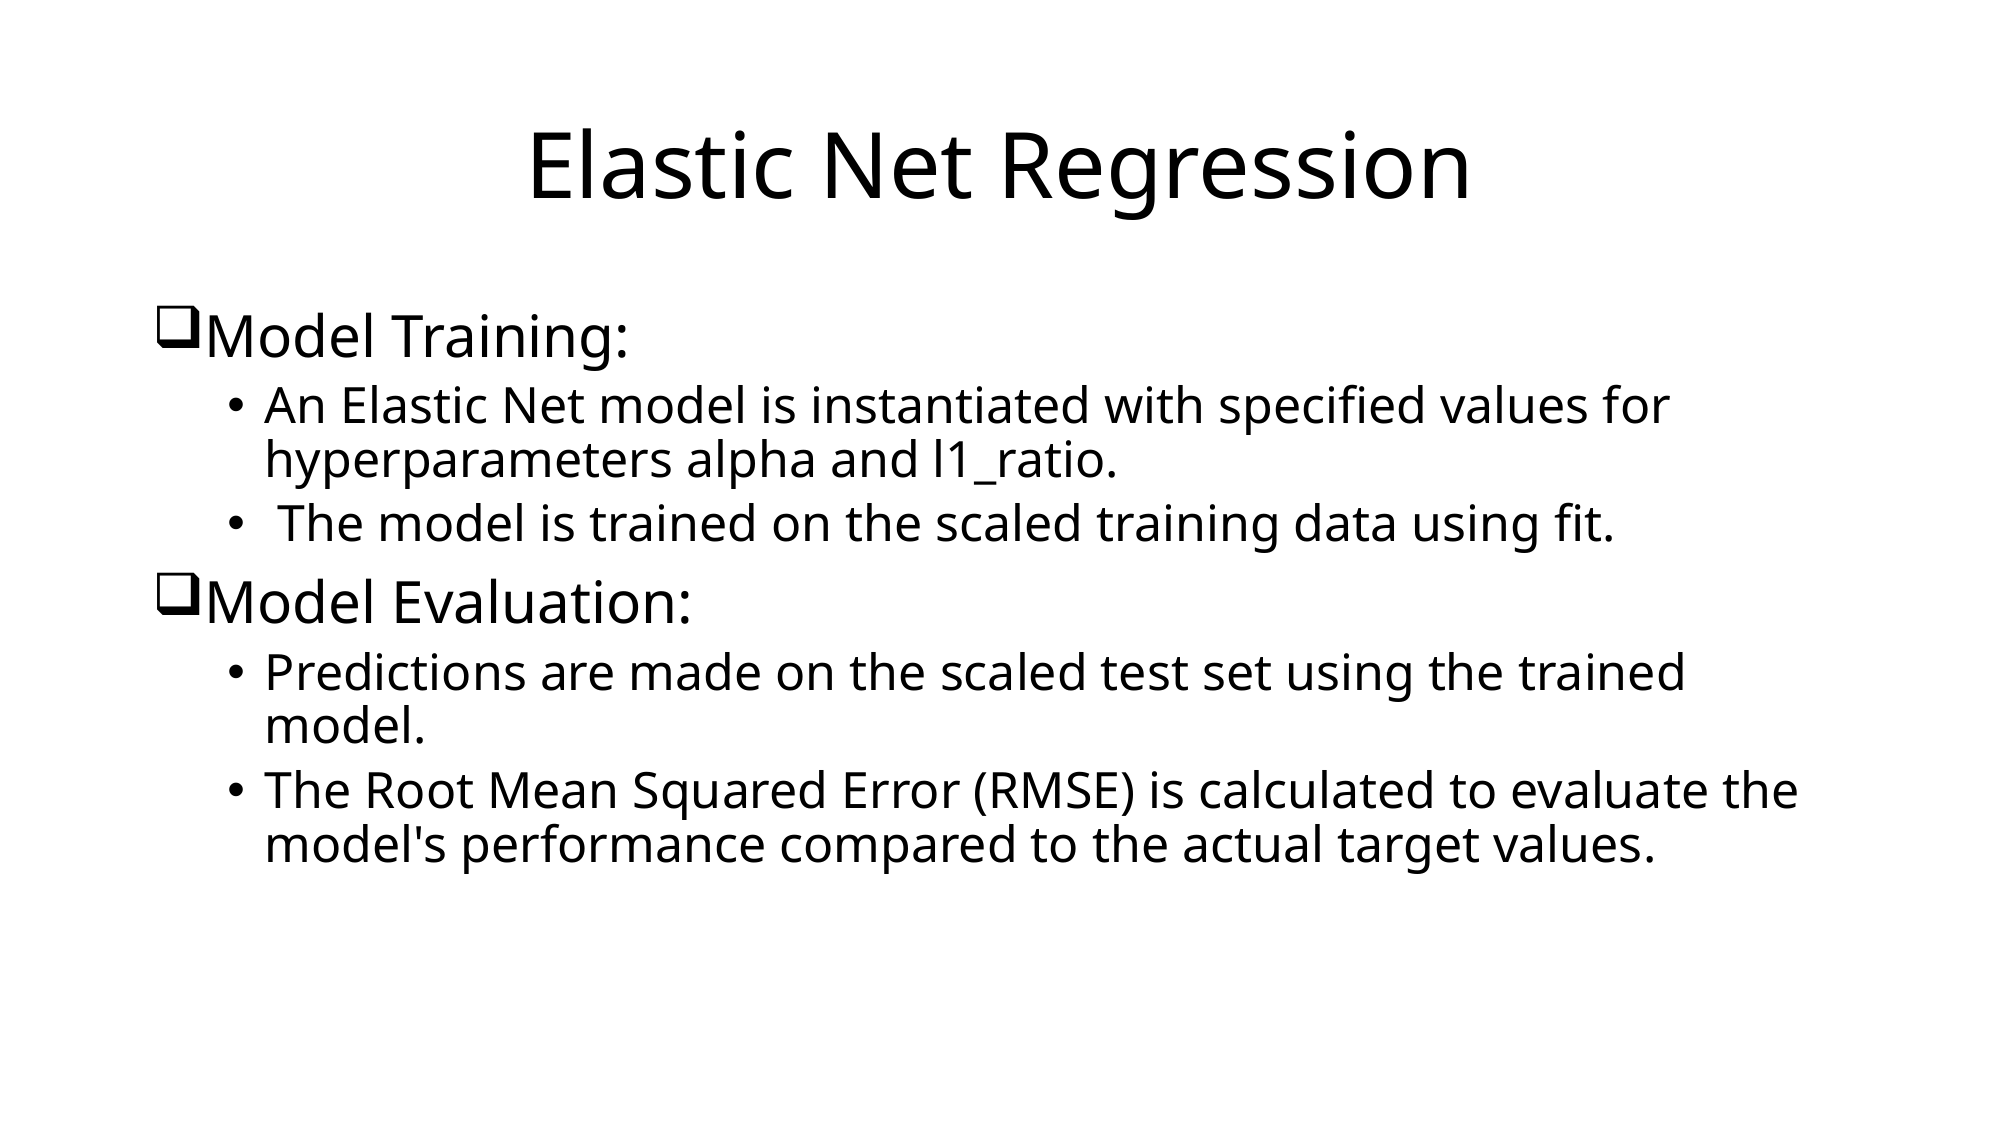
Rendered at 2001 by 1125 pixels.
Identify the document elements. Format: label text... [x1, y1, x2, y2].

list Model Training: An Elastic Net model is instantiated with specified values for hyperparameters alpha and l1_ratio. The model is trained on the scaled training data using fit. Model Evaluation: Predictions are made on the scaled test set using the trained model. The Root Mean Squared Error (RMSE) is calculated to evaluate the model's performance compared to the actual target values. [137, 299, 1863, 1014]
title Elastic Net Regression [137, 59, 1863, 278]
